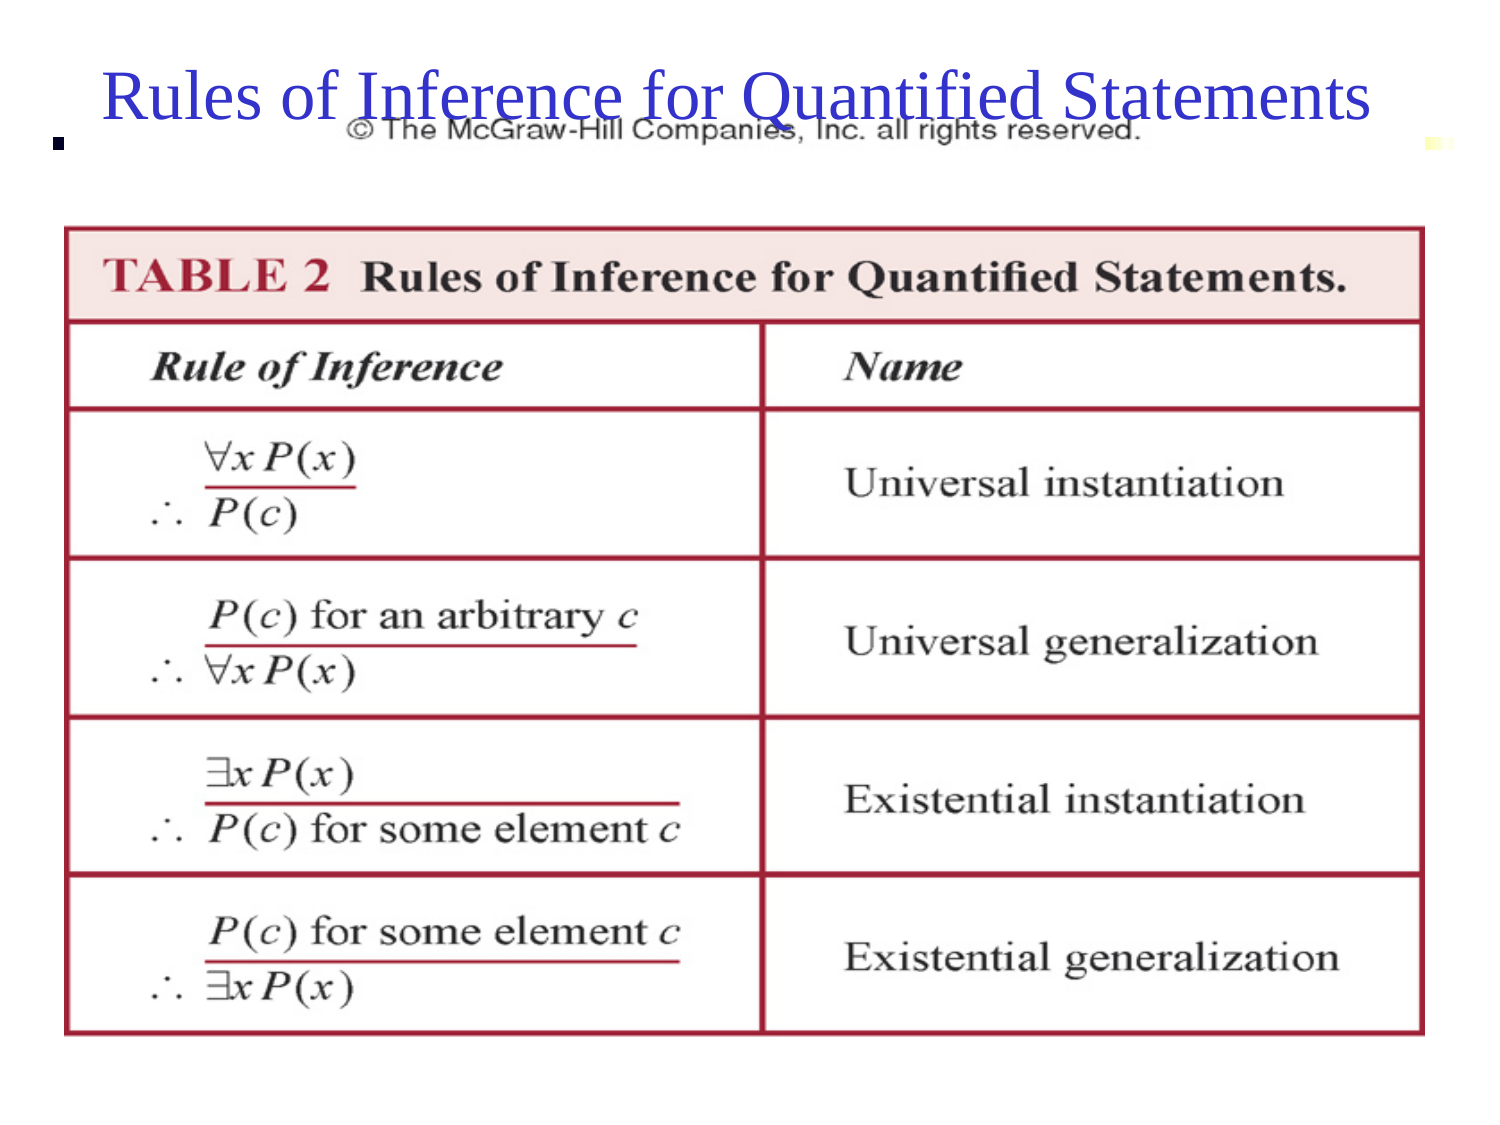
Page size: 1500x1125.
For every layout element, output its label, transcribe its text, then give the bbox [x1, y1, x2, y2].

picture [64, 113, 1425, 1040]
title Rules of Inference for Quantified Statements [23, 19, 1454, 164]
